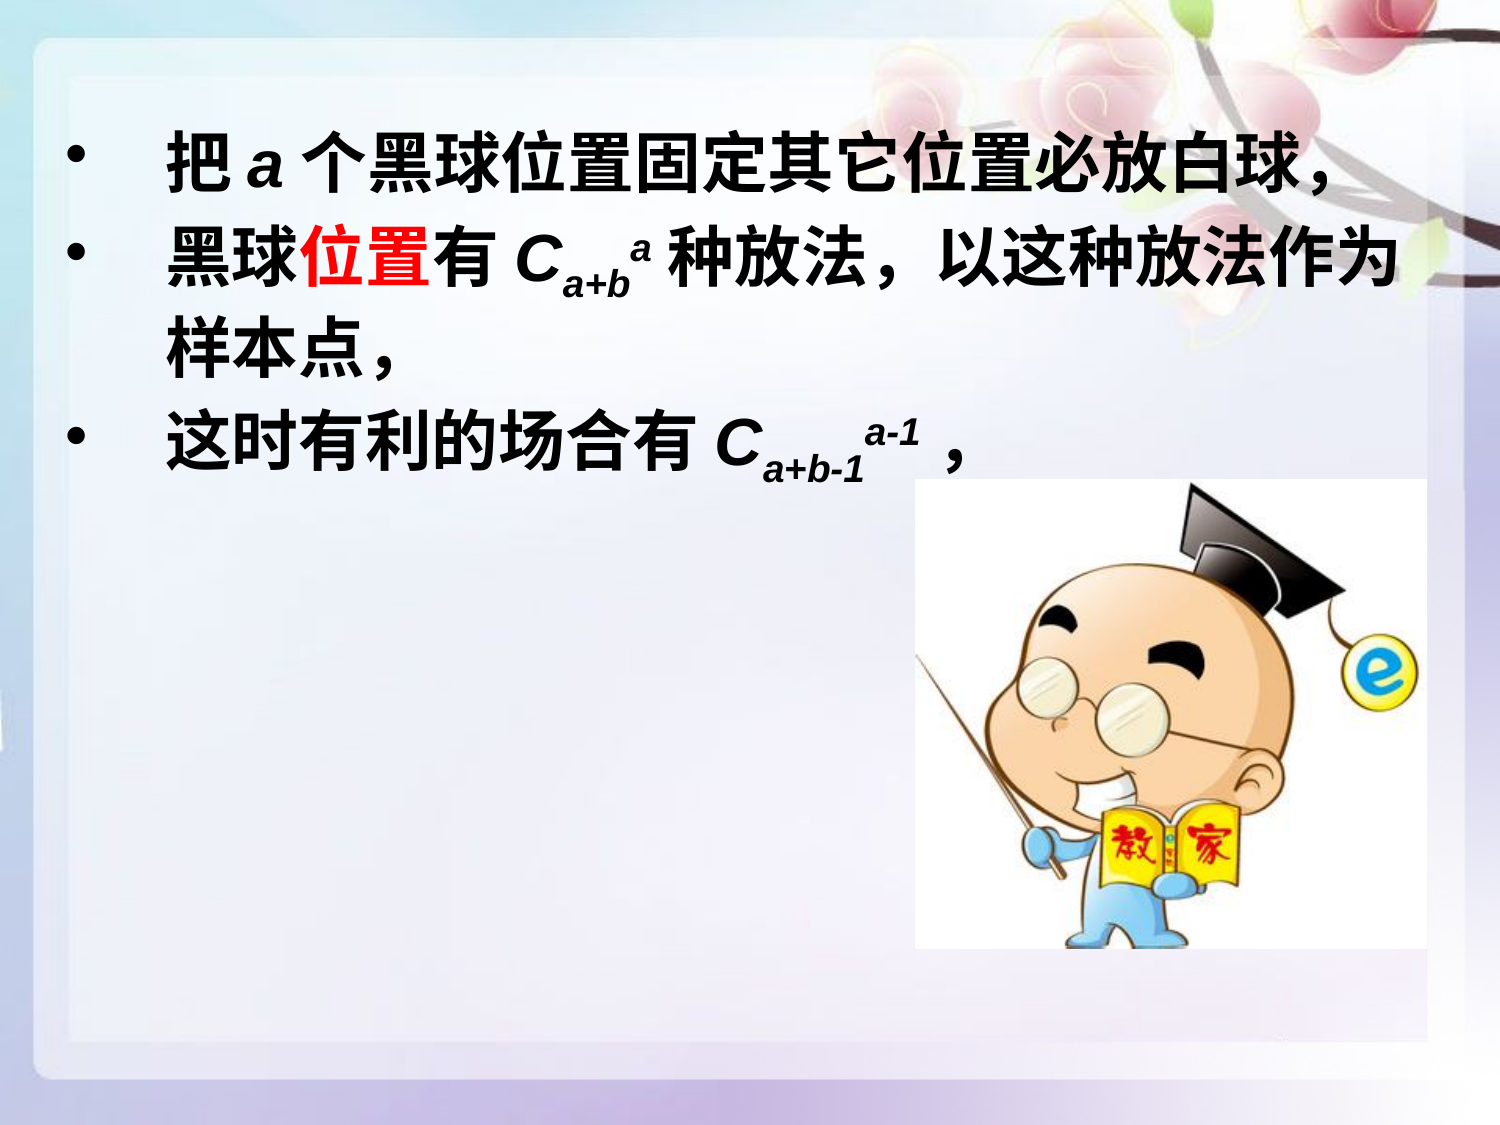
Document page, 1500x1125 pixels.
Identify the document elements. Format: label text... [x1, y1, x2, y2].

picture [0, 0, 1500, 1125]
list 把a个黑球位置固定其它位置必放白球， 黑球位置有Ca+ba种放法，以这种放法作为样本点， 这时有利的场合有Ca+b-1a-1， [49, 113, 1452, 963]
